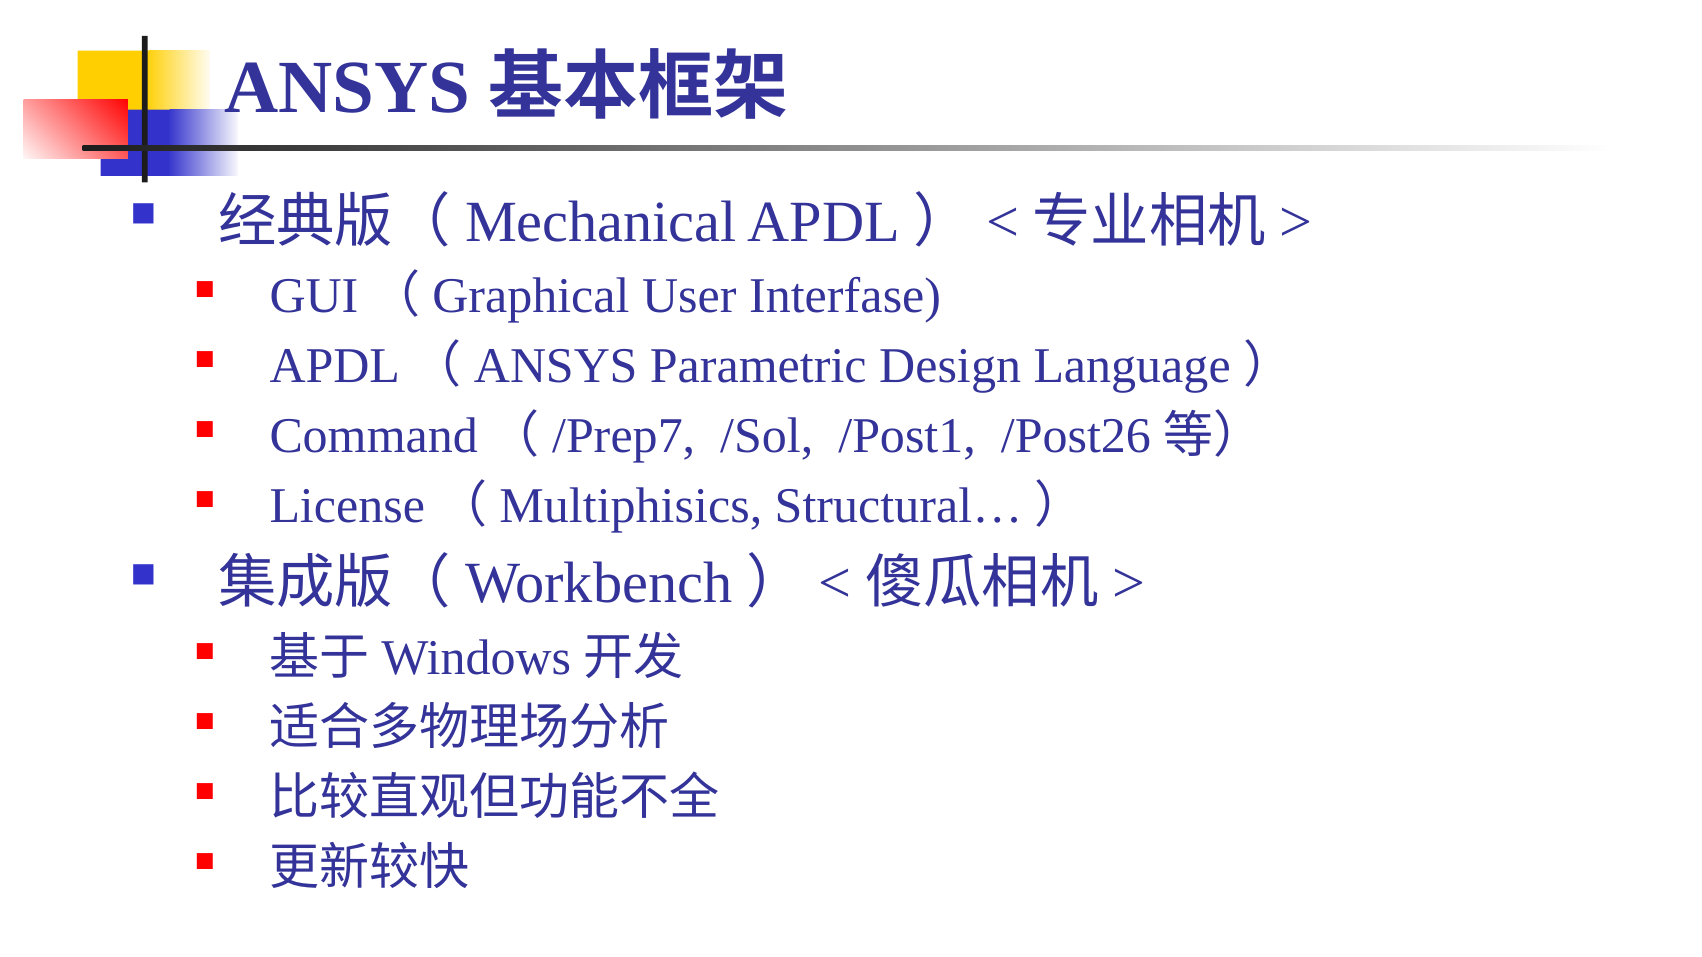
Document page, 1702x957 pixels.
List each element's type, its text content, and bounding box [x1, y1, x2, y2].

title ANSYS基本框架 [211, 30, 1662, 135]
list 经典版（Mechanical APDL）<专业相机> GUI（Graphical User Interfase) APDL（ANSYS Parametric Design Language） Command（/Prep7, /Sol, /Post1, /Post26等） License（Multiphisics, Structural…） 集成版（Workbench）<傻瓜相机> 基于Windows开发 适合多物理场分析 比较直观但功能不全 更新较快 [117, 176, 1648, 883]
